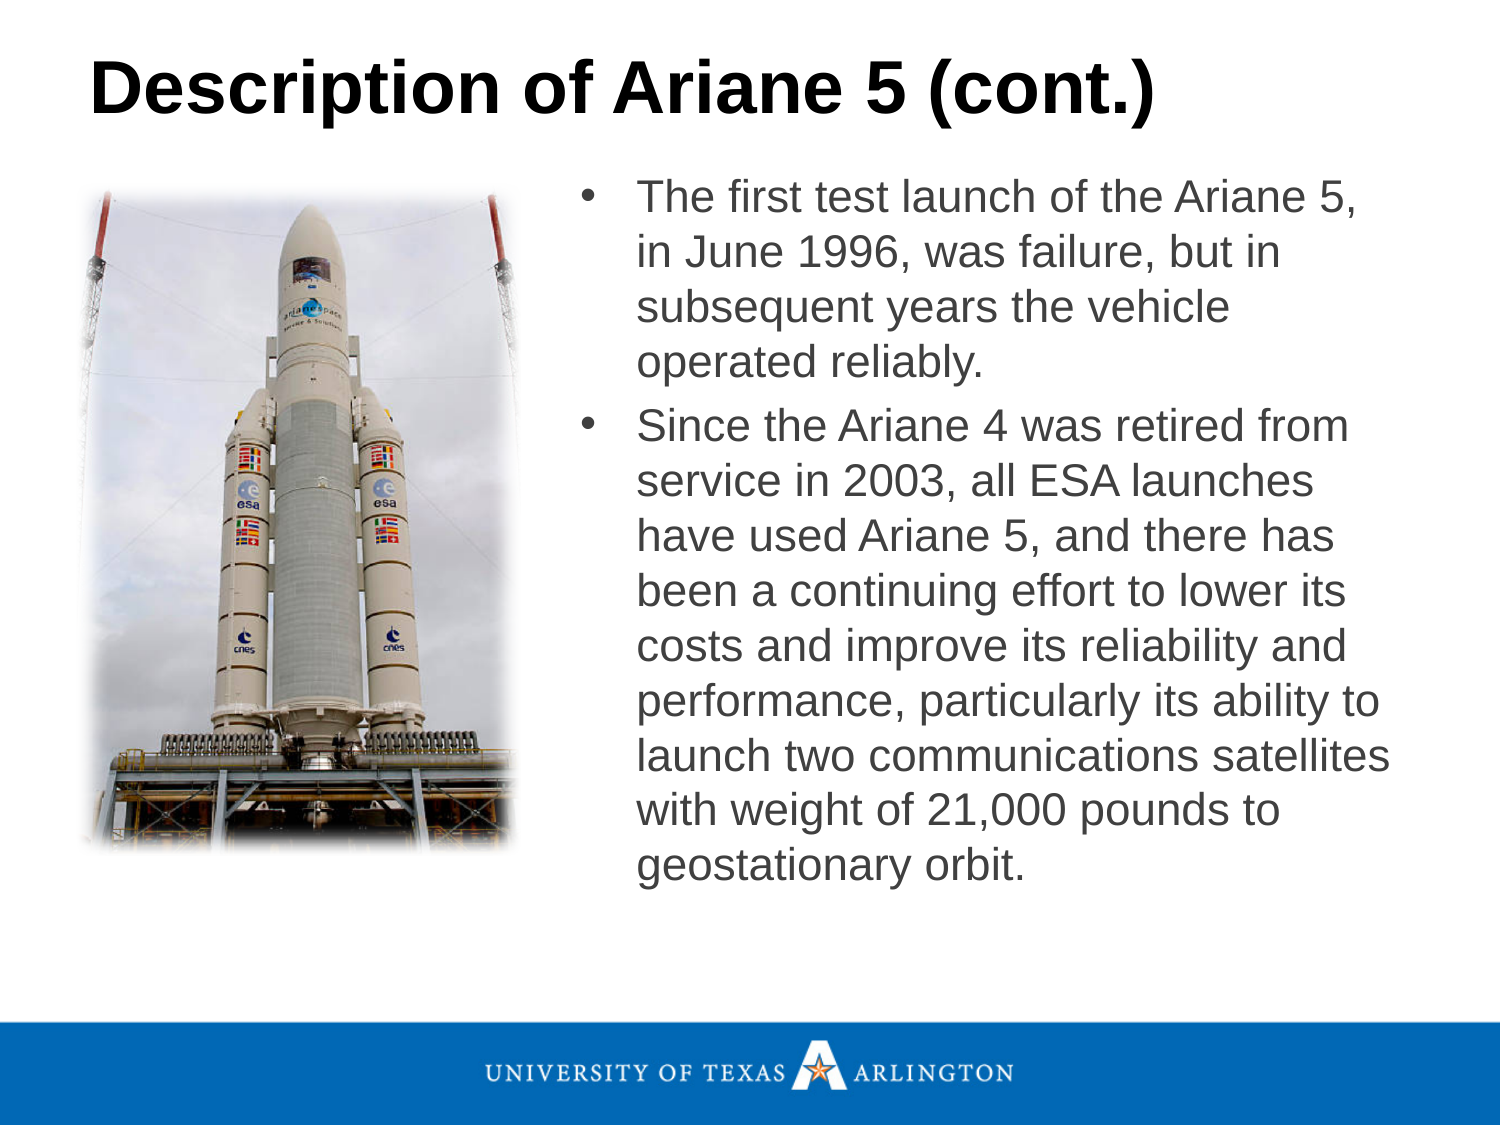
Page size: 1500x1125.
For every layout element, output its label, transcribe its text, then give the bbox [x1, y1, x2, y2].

text_box Description of Ariane 5 (cont.) [74, 31, 1287, 137]
picture [0, 0, 1500, 1125]
list The first test launch of the Ariane 5, in June 1996, was failure, but in subsequent years the vehicle operated reliably. Since the Ariane 4 was retired from service in 2003, all ESA launches have used Ariane 5, and there has been a continuing effort to lower its costs and improve its reliability and performance, particularly its ability to launch two communications satellites with weight of 21,000 pounds to geostationary orbit. [565, 159, 1407, 909]
